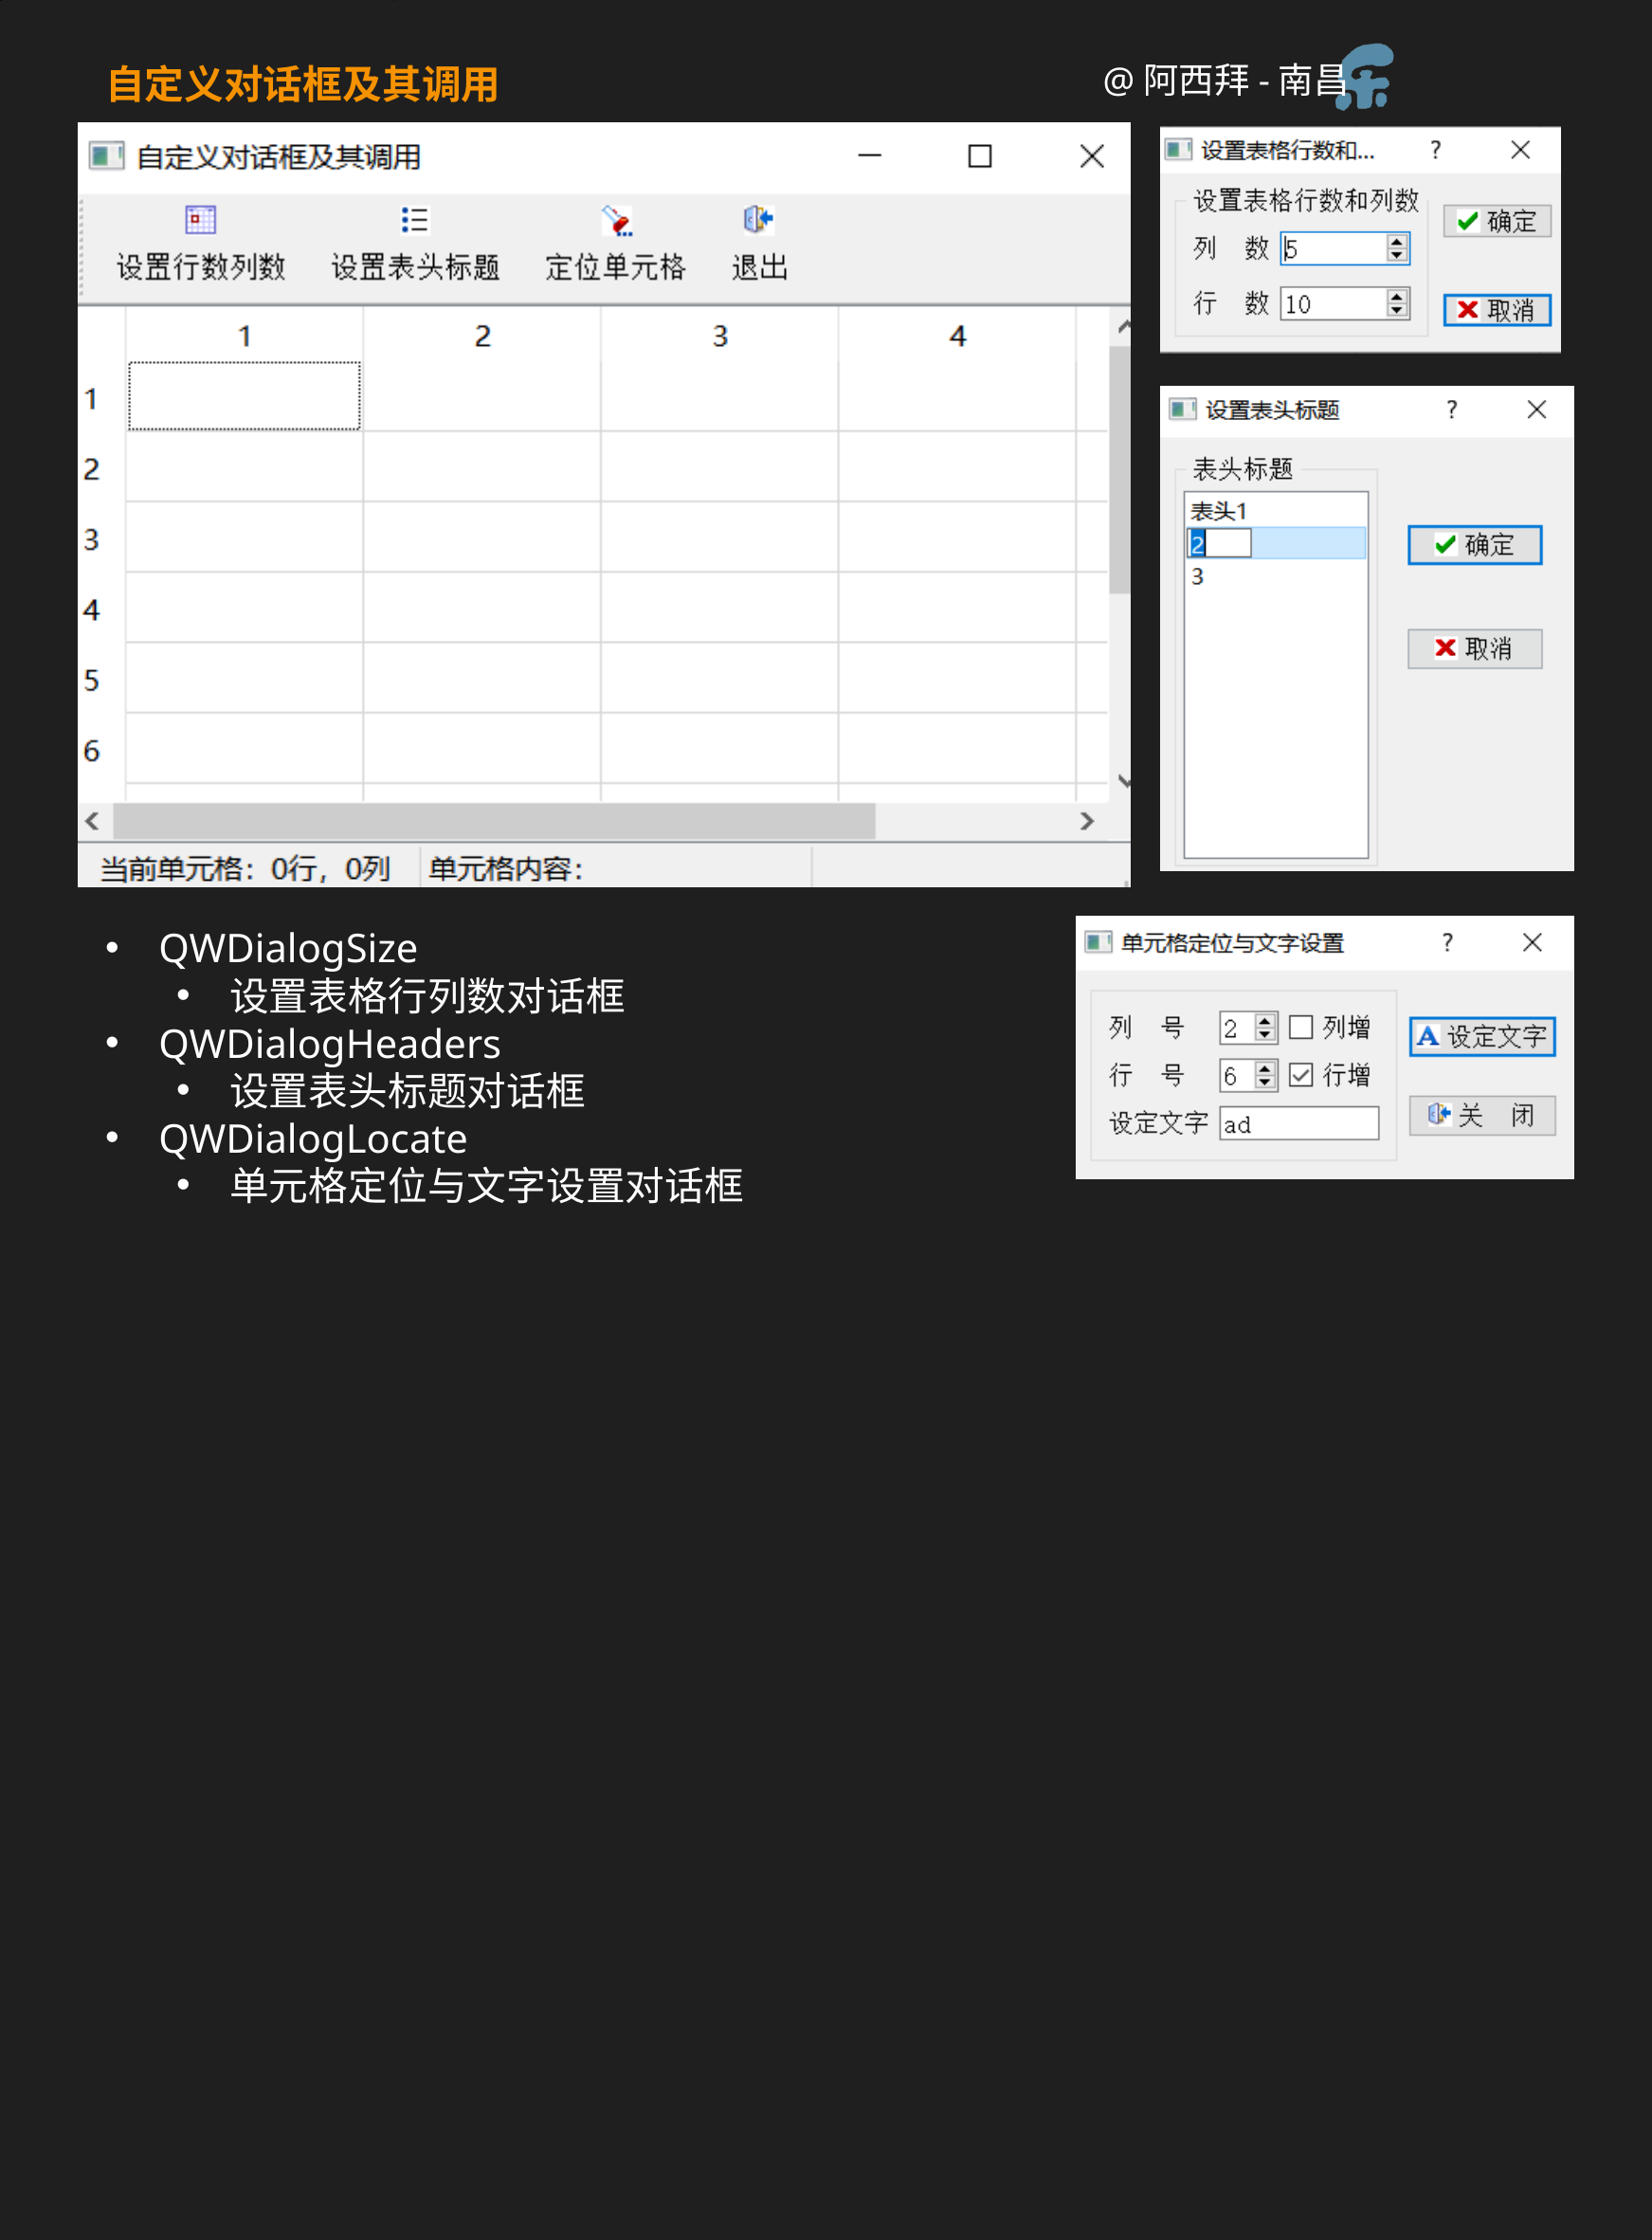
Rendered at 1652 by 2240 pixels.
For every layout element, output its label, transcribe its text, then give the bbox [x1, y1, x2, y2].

picture [0, 0, 1652, 2240]
text_box QWDialogSize 设置表格行列数对话框 QWDialogHeaders 设置表头标题对话框 QWDialogLocate 单元格定位与文字设置对话框 [91, 916, 940, 1215]
text_box 自定义对话框及其调用 [91, 52, 1518, 115]
